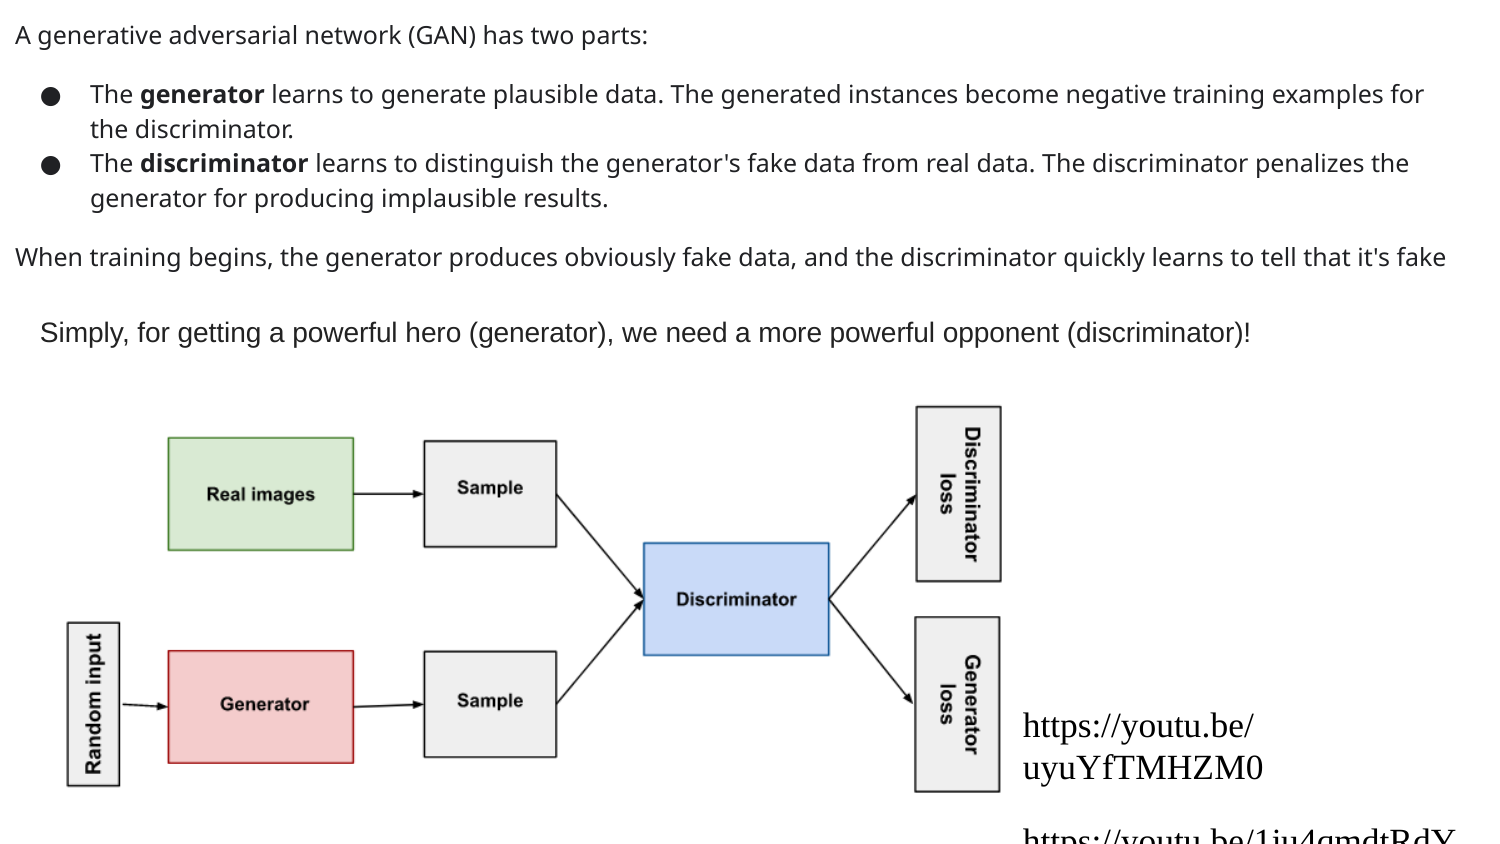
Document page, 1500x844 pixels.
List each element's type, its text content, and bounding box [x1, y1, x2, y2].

picture [24, 375, 1023, 820]
text_box A generative adversarial network (GAN) has two parts: The generator learns to generate plausible data. The generated instances become negative training examples for the discriminator. The discriminator learns to distinguish the generator's fake data from real data. The discriminator penalizes the generator for producing implausible results. When training begins, the generator produces obviously fake data, and the discriminator quickly learns to tell that it's fake [0, 0, 1482, 347]
text_box https://youtu.be/1ju4qmdtRdY [1007, 802, 1500, 844]
text_box https://youtu.be/uyuYfTMHZM0 [1028, 686, 1500, 802]
text_box Simply, for getting a powerful hero (generator), we need a more powerful opponent (discriminator)! [24, 299, 1498, 363]
